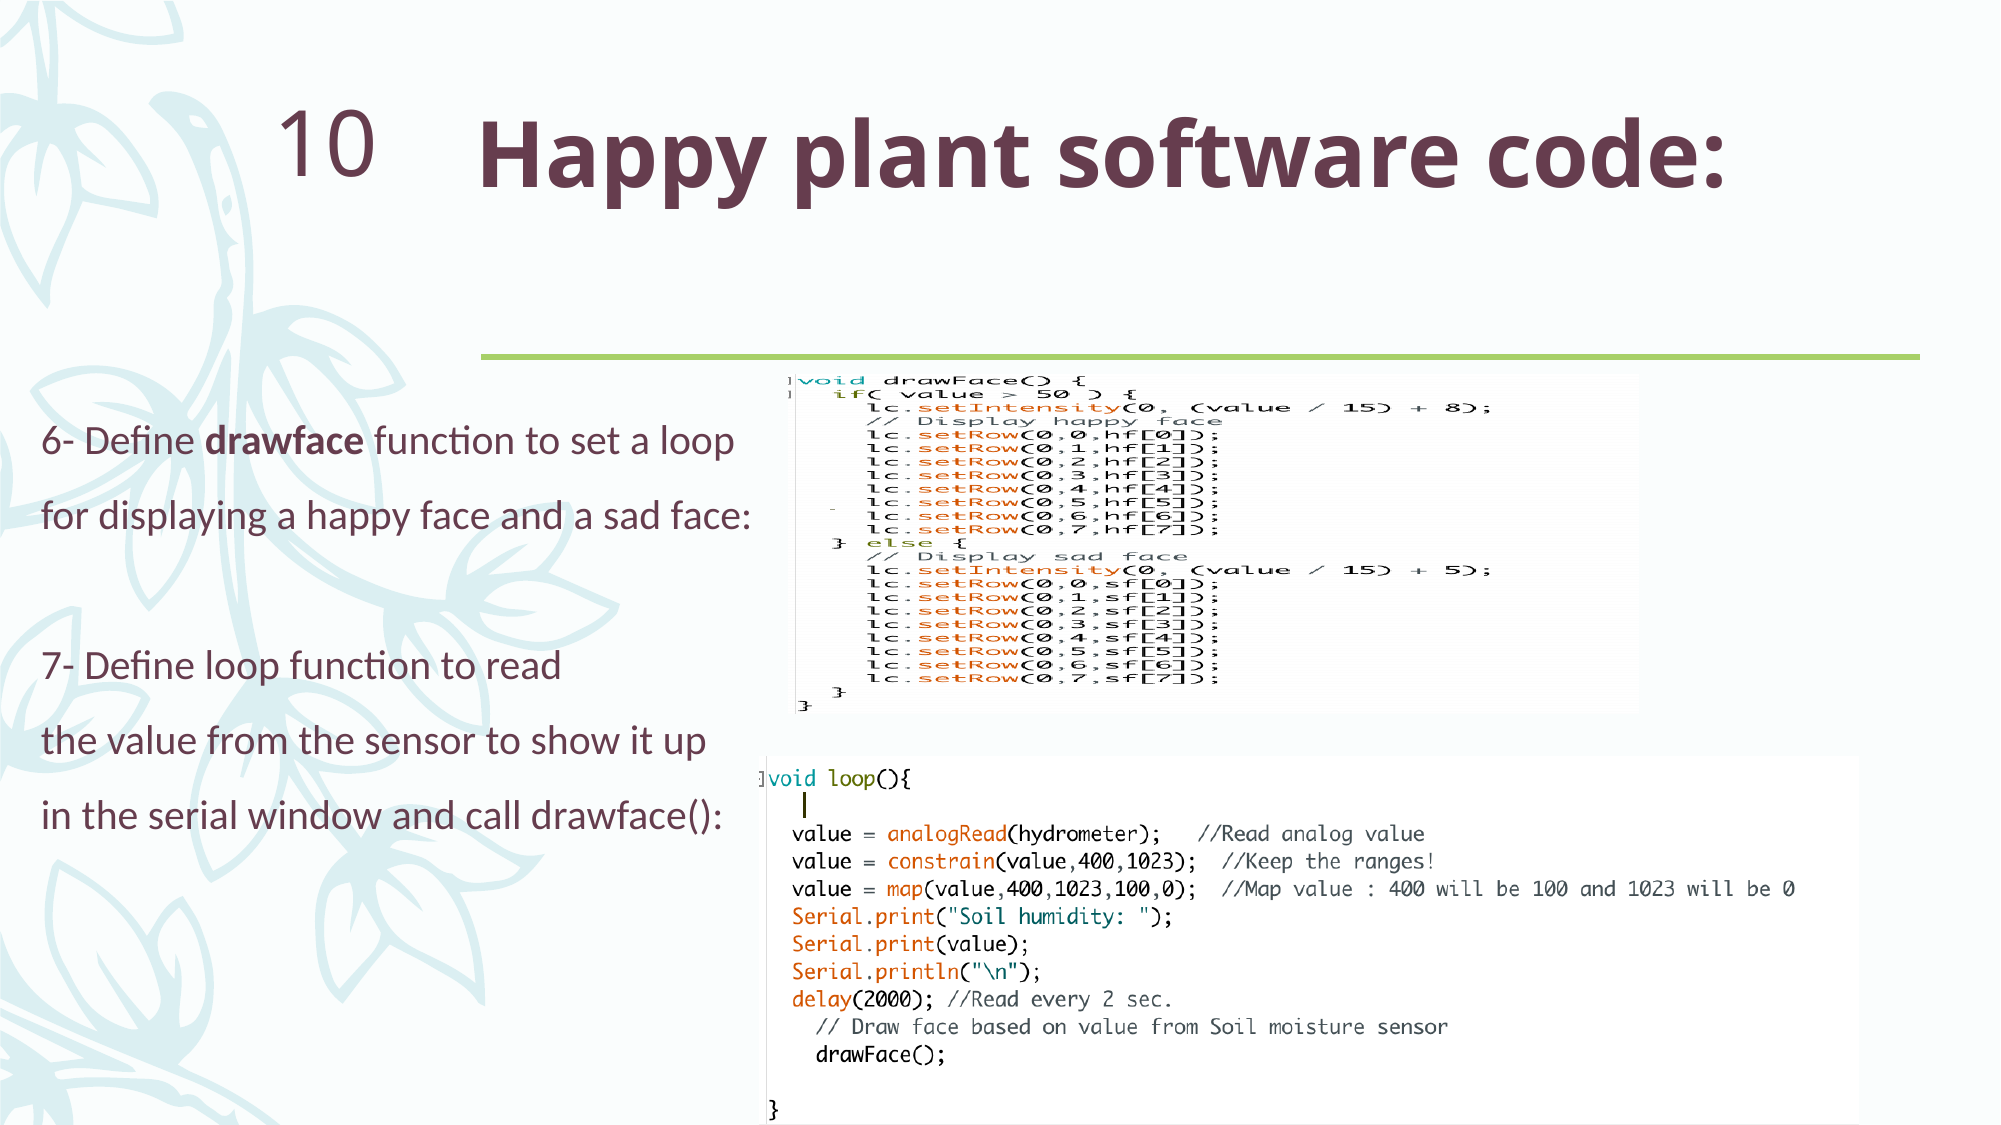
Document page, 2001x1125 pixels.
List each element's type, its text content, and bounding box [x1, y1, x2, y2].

picture [788, 374, 1639, 714]
picture [759, 756, 1859, 1125]
title Happy plant software code: [460, 93, 1920, 350]
list 6- Define drawface function to set a loop for displaying a happy face and a sad face: 7- Define loop function to read the value from the sensor to show it up in the serial window and call drawface(): [25, 399, 1920, 999]
slide_number 10 [84, 118, 394, 218]
